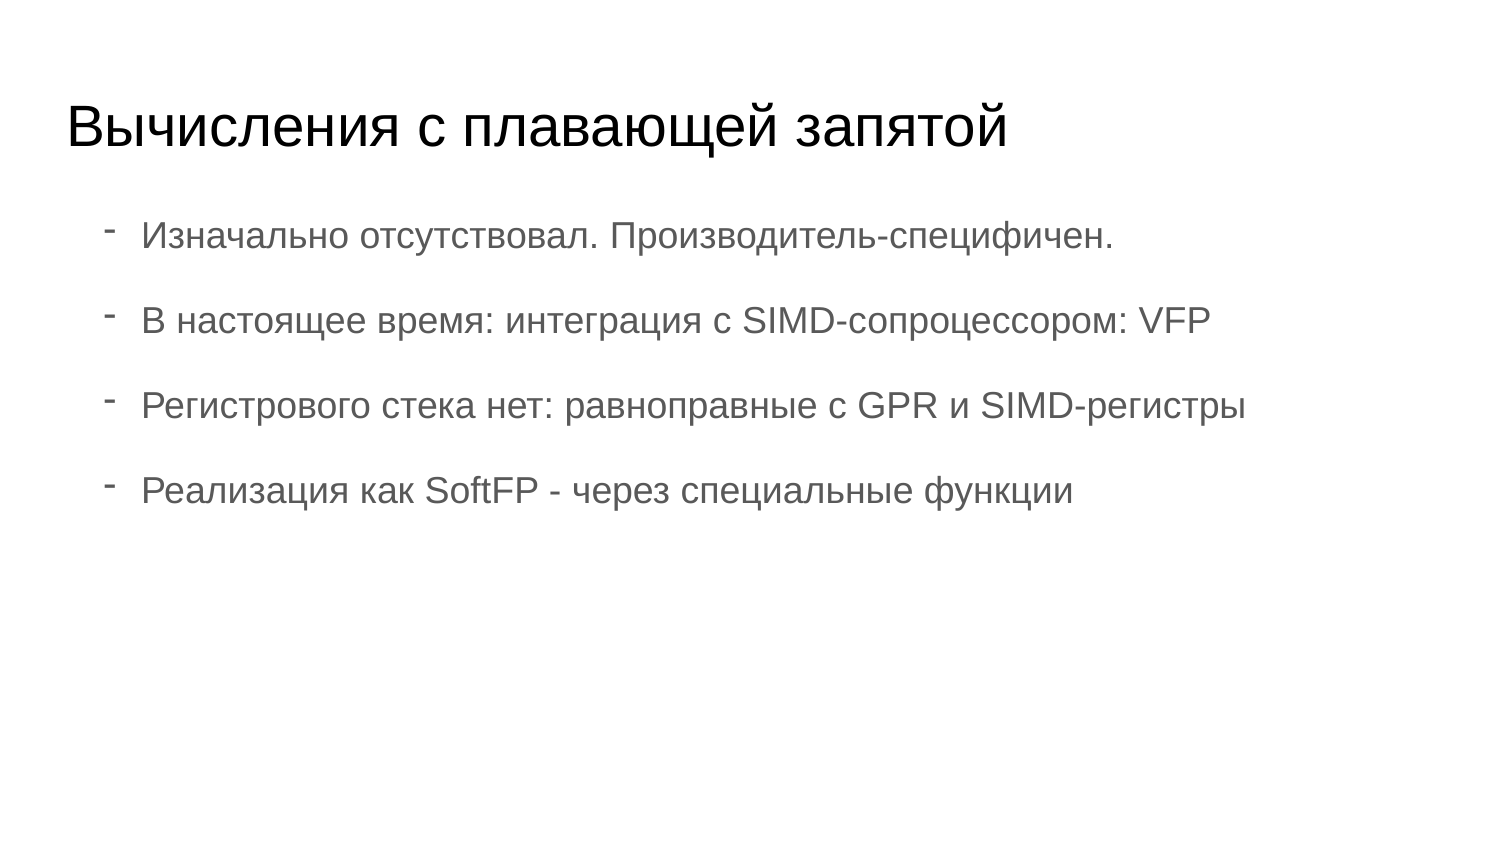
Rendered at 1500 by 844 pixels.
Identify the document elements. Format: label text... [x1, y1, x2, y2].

title Вычисления с плавающей запятой [51, 72, 1449, 167]
list Изначально отсутствовал. Производитель-специфичен. В настоящее время: интеграция с SIMD-сопроцессором: VFP Регистрового стека нет: равноправные с GPR и SIMD-регистры Реализация как SoftFP - через специальные функции [51, 189, 1449, 750]
